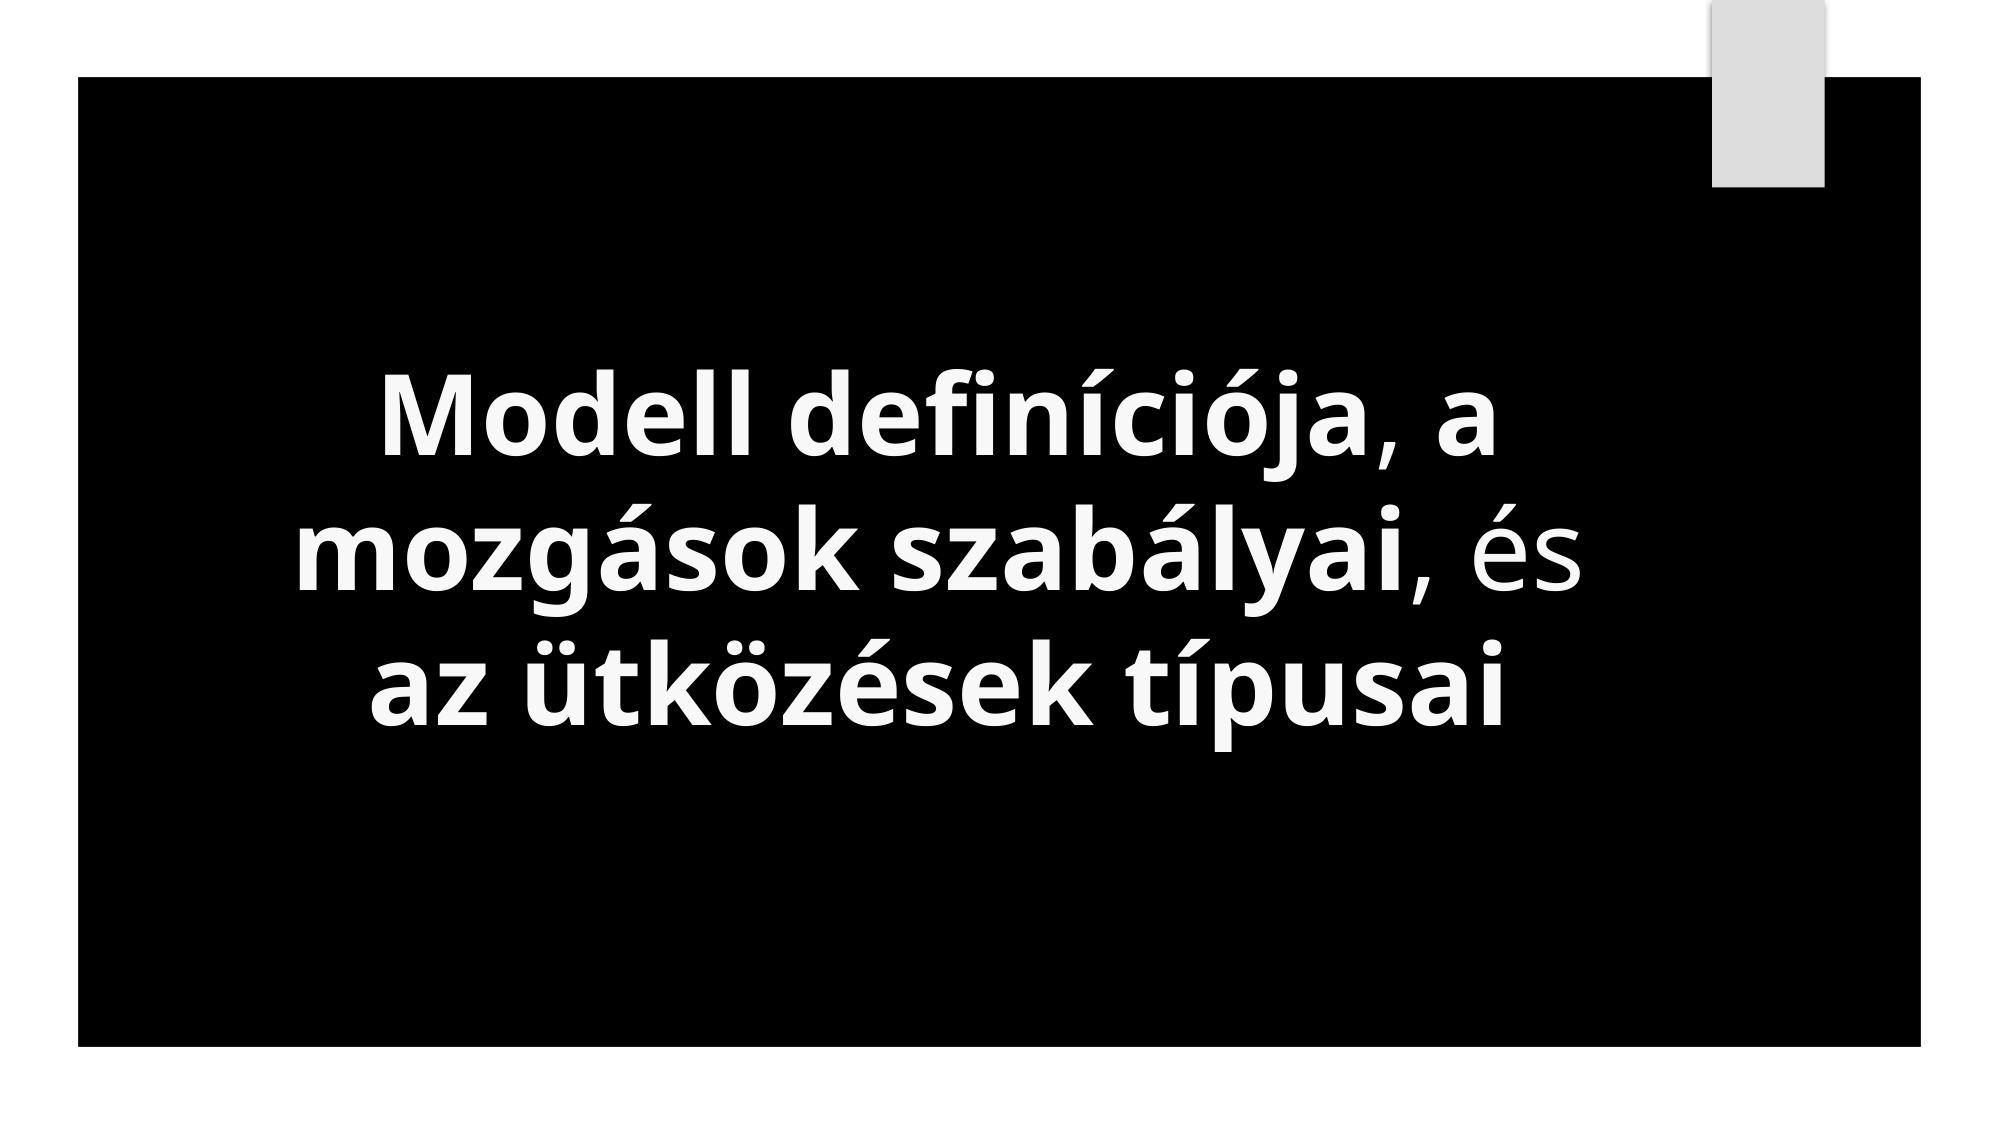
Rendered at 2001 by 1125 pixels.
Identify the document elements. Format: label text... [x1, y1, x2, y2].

title Modell definíciója, a mozgások szabályai, és az ütközések típusai [214, 315, 1663, 756]
